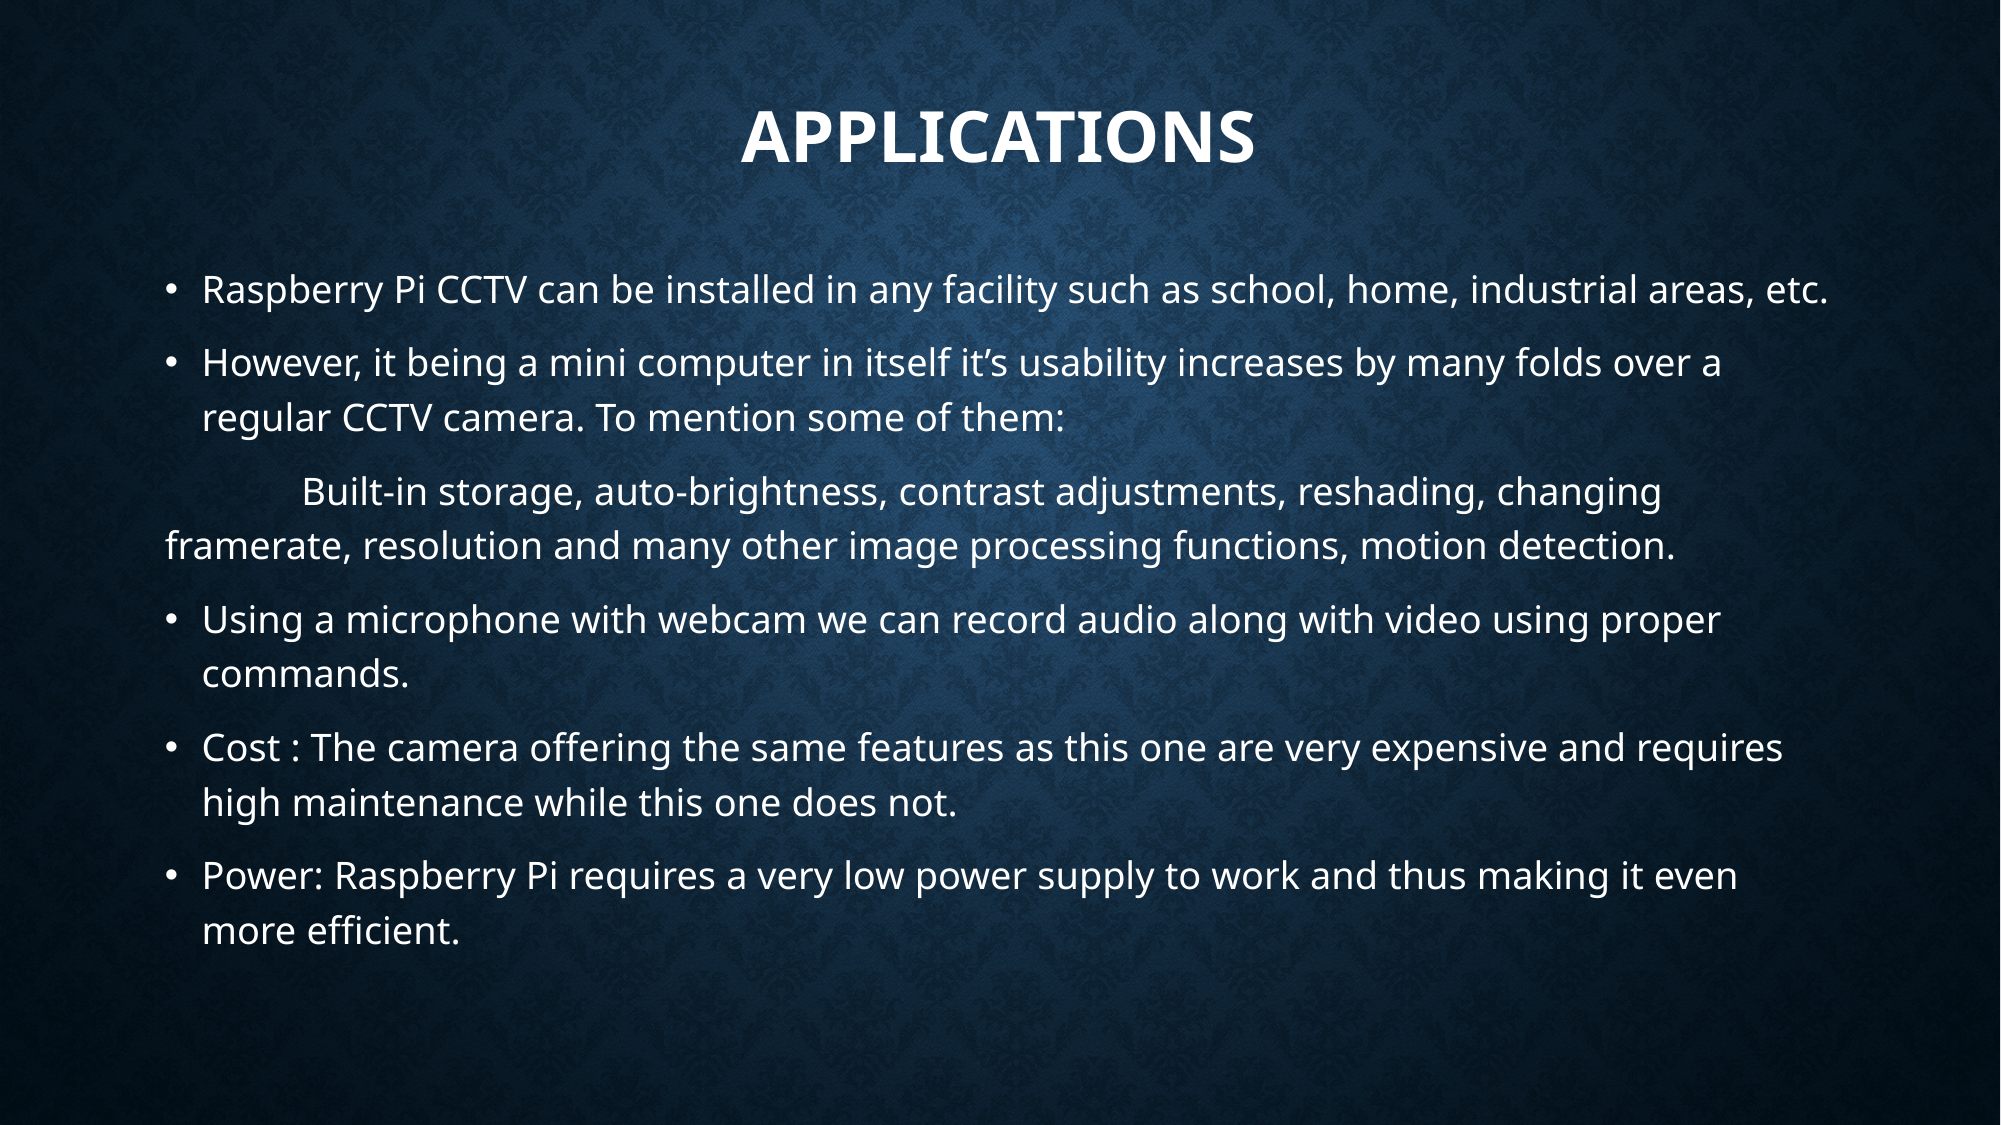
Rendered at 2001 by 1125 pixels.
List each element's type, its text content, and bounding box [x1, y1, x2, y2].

list Raspberry Pi CCTV can be installed in any facility such as school, home, industrial areas, etc. However, it being a mini computer in itself it’s usability increases by many folds over a regular CCTV camera. To mention some of them: Built-in storage, auto-brightness, contrast adjustments, reshading, changing framerate, resolution and many other image processing functions, motion detection. Using a microphone with webcam we can record audio along with video using proper commands. Cost : The camera offering the same features as this one are very expensive and requires high maintenance while this one does not. Power: Raspberry Pi requires a very low power supply to work and thus making it even more efficient. [149, 248, 1849, 1072]
title applications [149, 31, 1849, 248]
